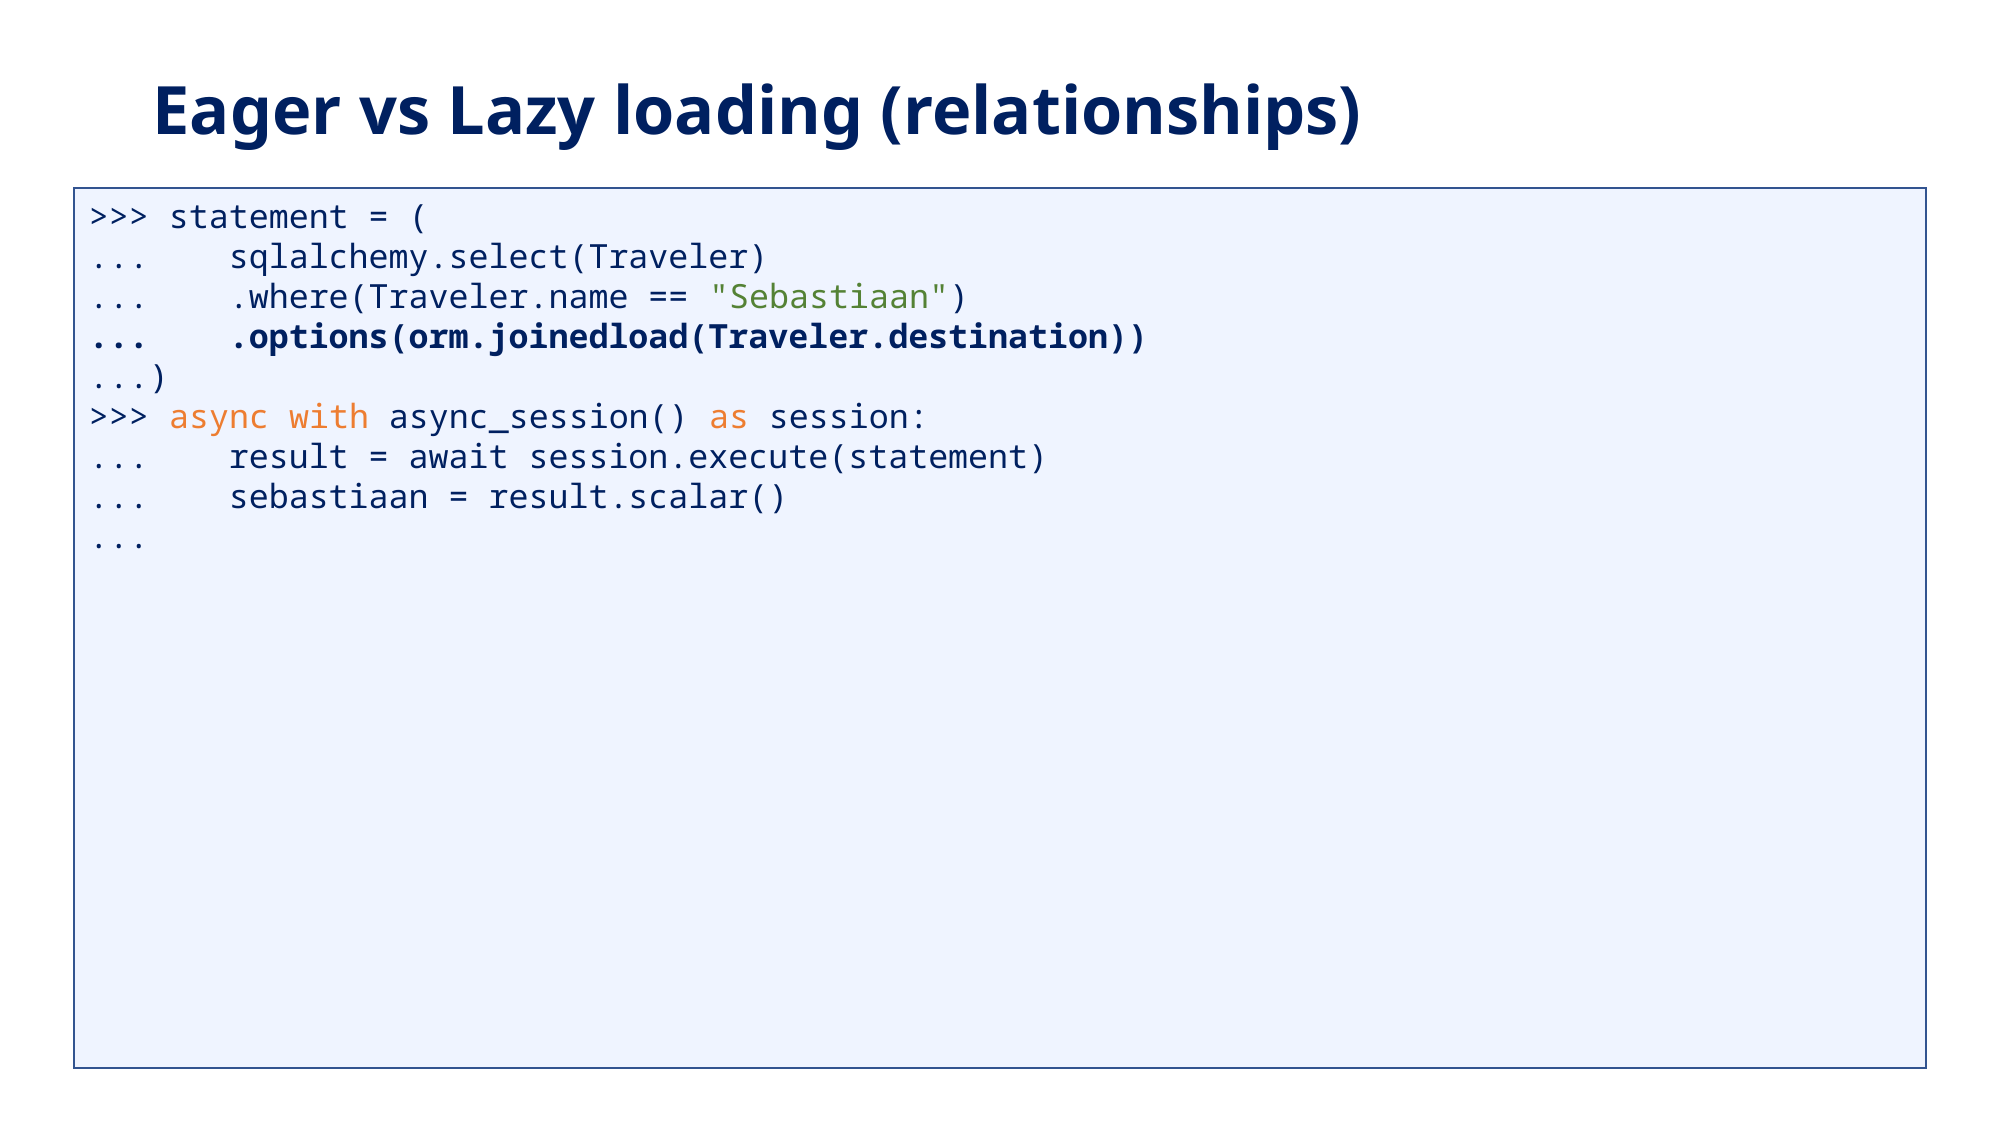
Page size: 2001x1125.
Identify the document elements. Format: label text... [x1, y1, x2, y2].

title Eager vs Lazy loading (relationships) [137, 59, 1863, 166]
text_box >>> statement = ( ... sqlalchemy.select(Traveler) ... .where(Traveler.name == "Sebastiaan") ... .options(orm.joinedload(Traveler.destination)) ...) >>> async with async_session() as session: ... result = await session.execute(statement) ... sebastiaan = result.scalar() ... [73, 187, 1927, 1069]
